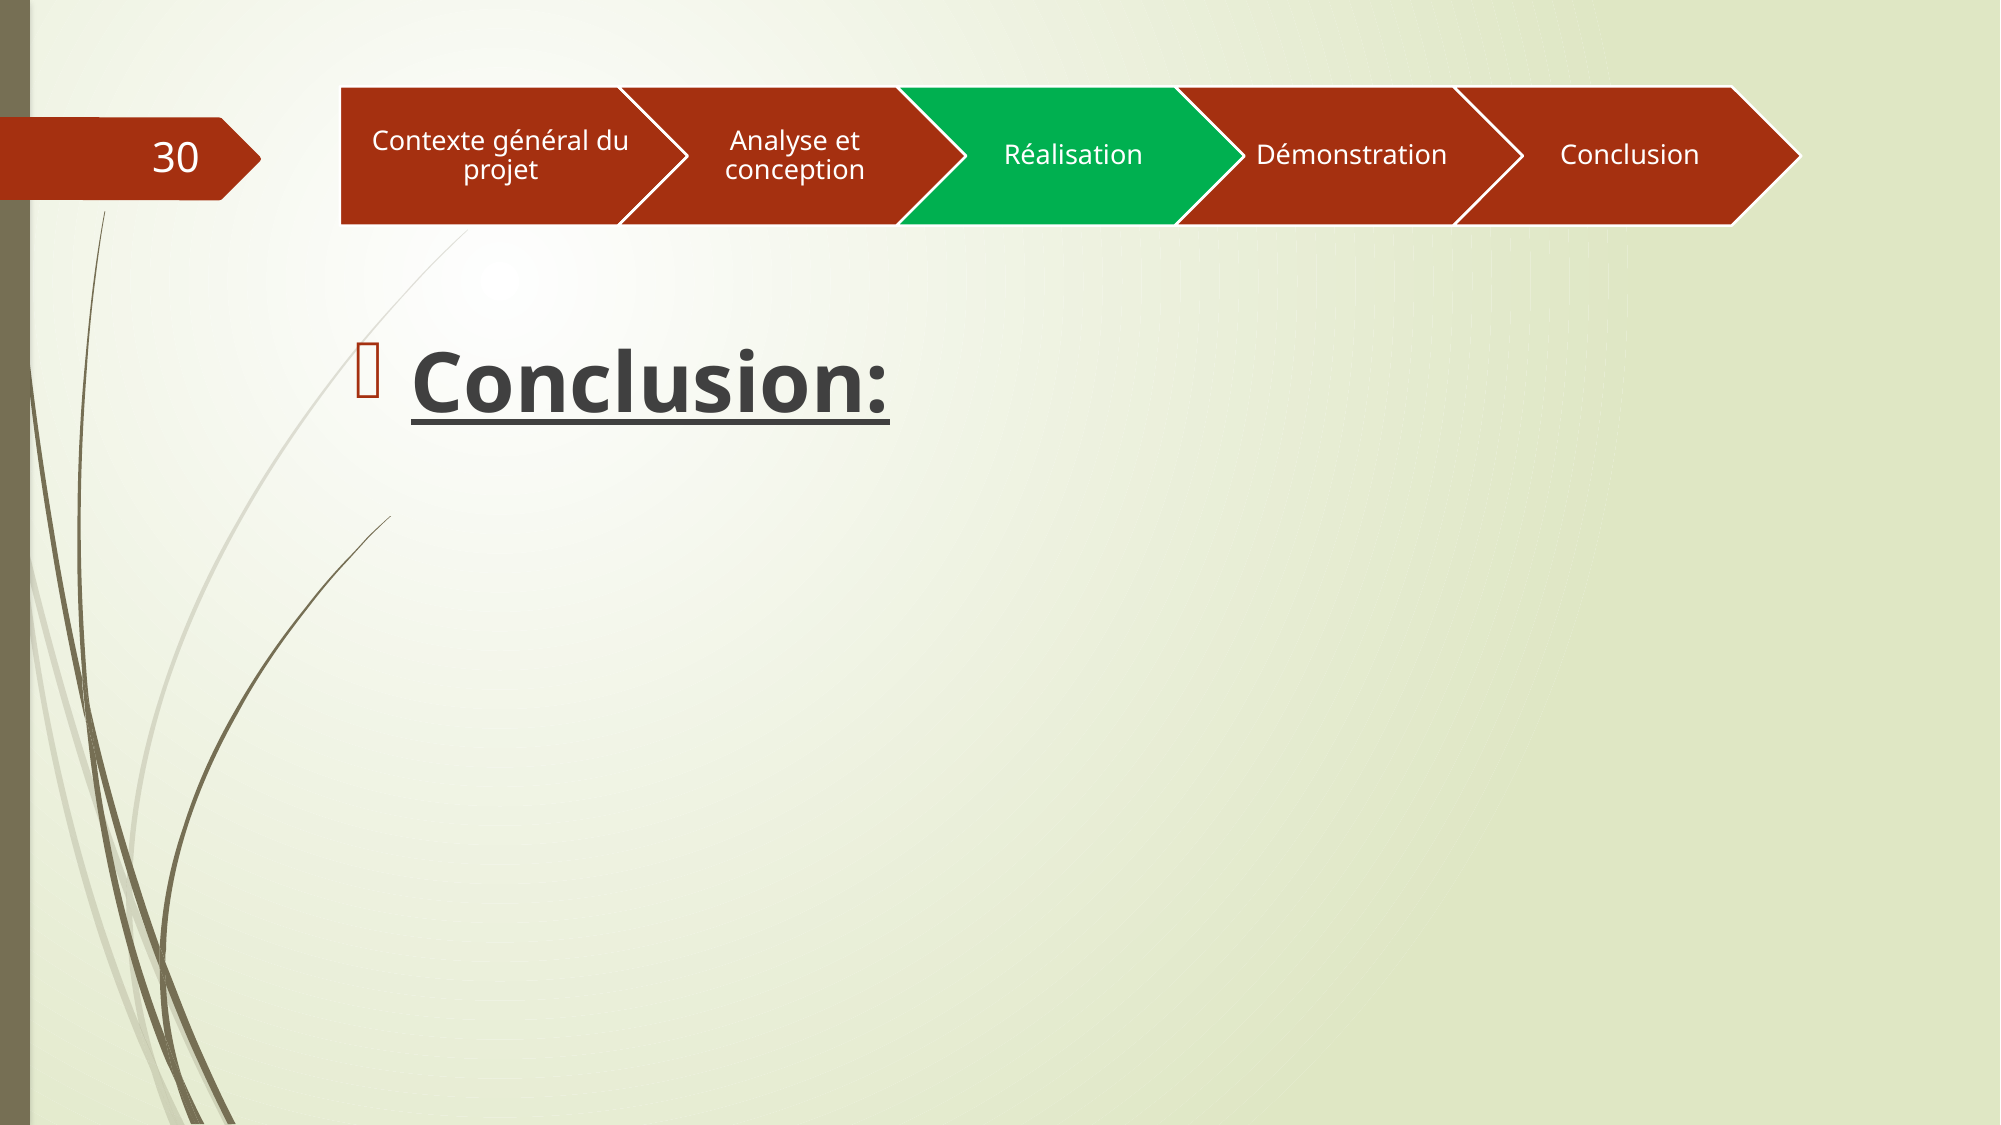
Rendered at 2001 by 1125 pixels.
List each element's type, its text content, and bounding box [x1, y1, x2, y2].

list Conclusion: [339, 269, 1803, 740]
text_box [339, 50, 1802, 262]
slide_number 30 [87, 129, 216, 190]
